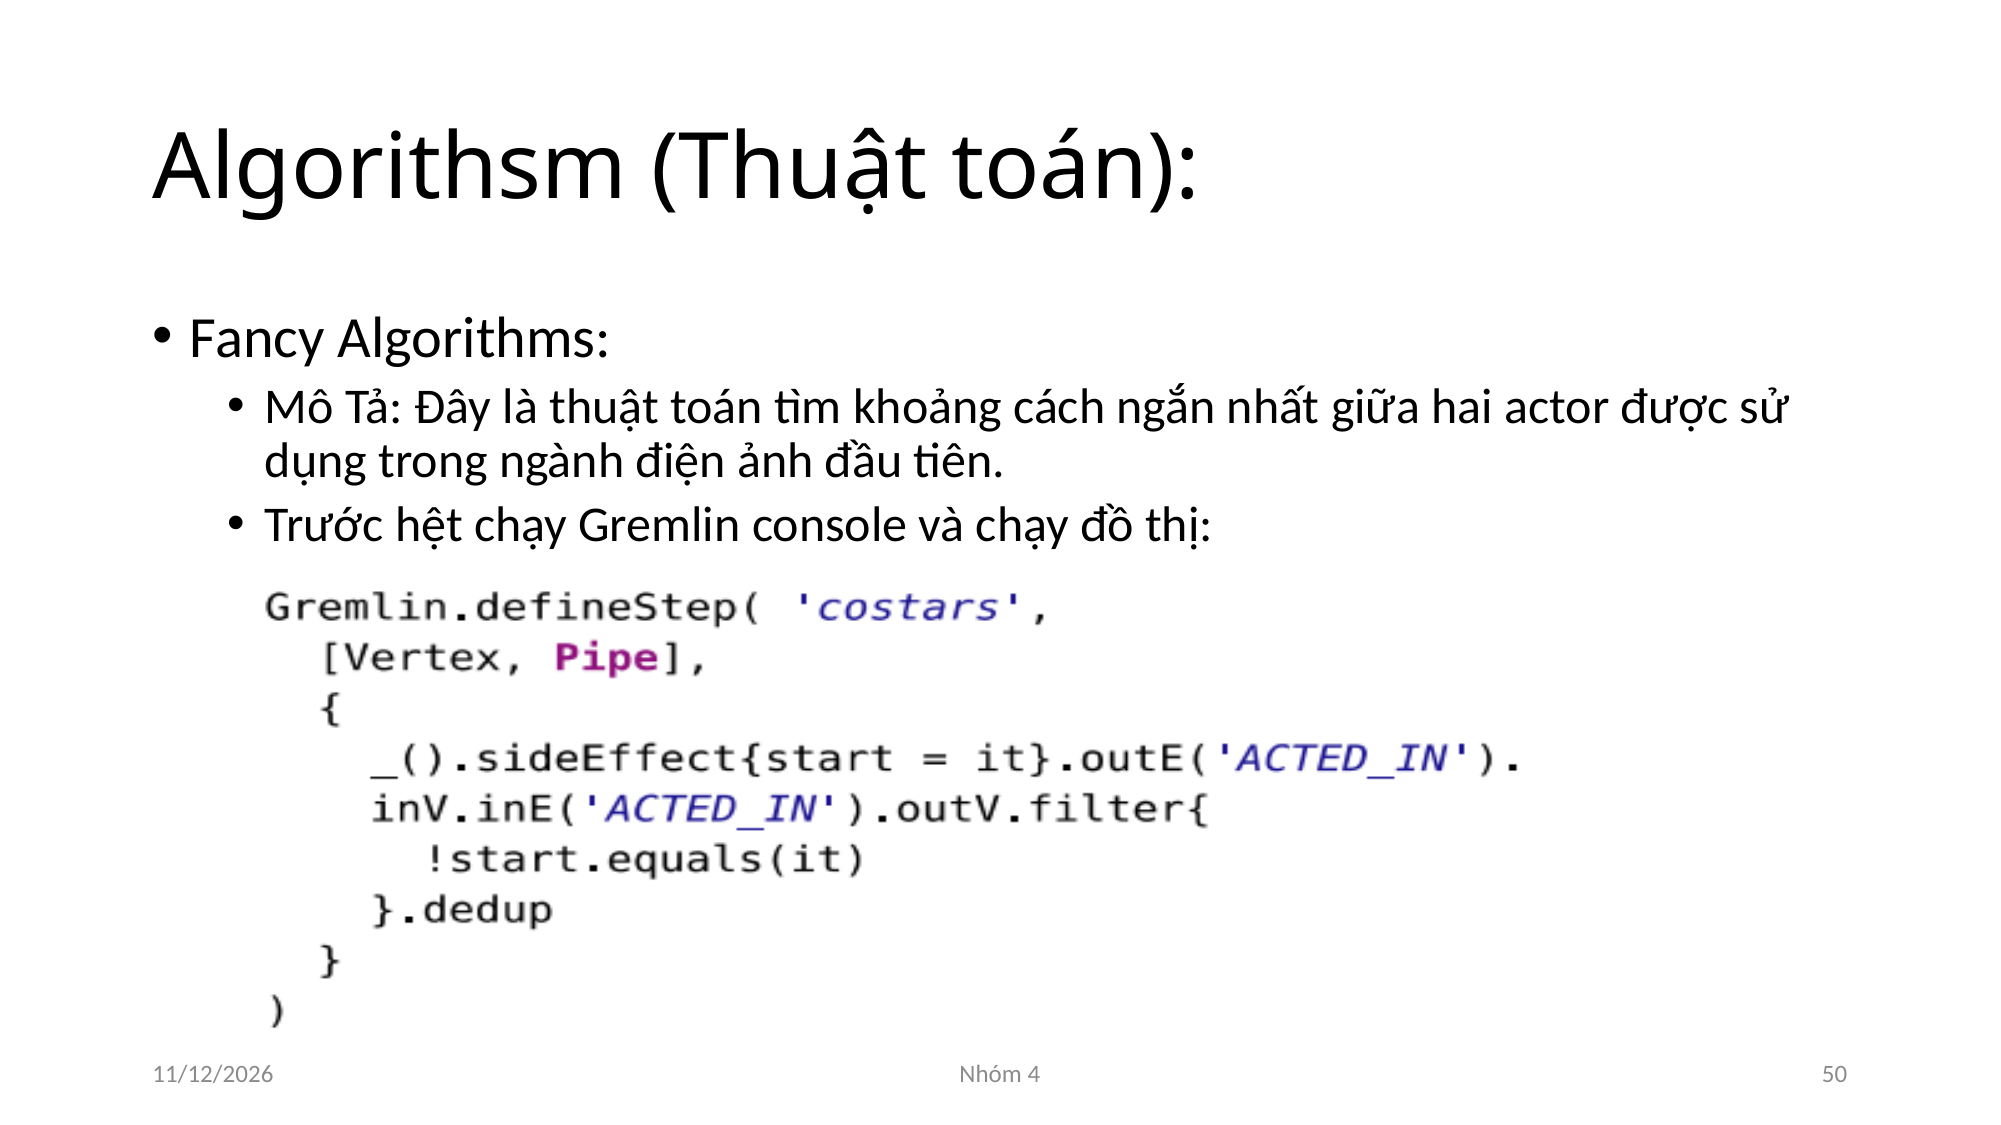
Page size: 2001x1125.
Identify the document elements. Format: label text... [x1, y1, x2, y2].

slide_number 50 [1412, 1042, 1863, 1103]
footer Nhóm 4 [662, 1061, 1338, 1103]
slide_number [137, 1042, 588, 1103]
list Fancy Algorithms: Mô Tả: Đây là thuật toán tìm khoảng cách ngắn nhất giữa hai actor được sử dụng trong ngành điện ảnh đầu tiên. Trước hệt chạy Gremlin console và chạy đồ thị: [137, 299, 1863, 1014]
picture [254, 586, 1587, 1061]
title Algorithsm (Thuật toán): [137, 59, 1863, 278]
